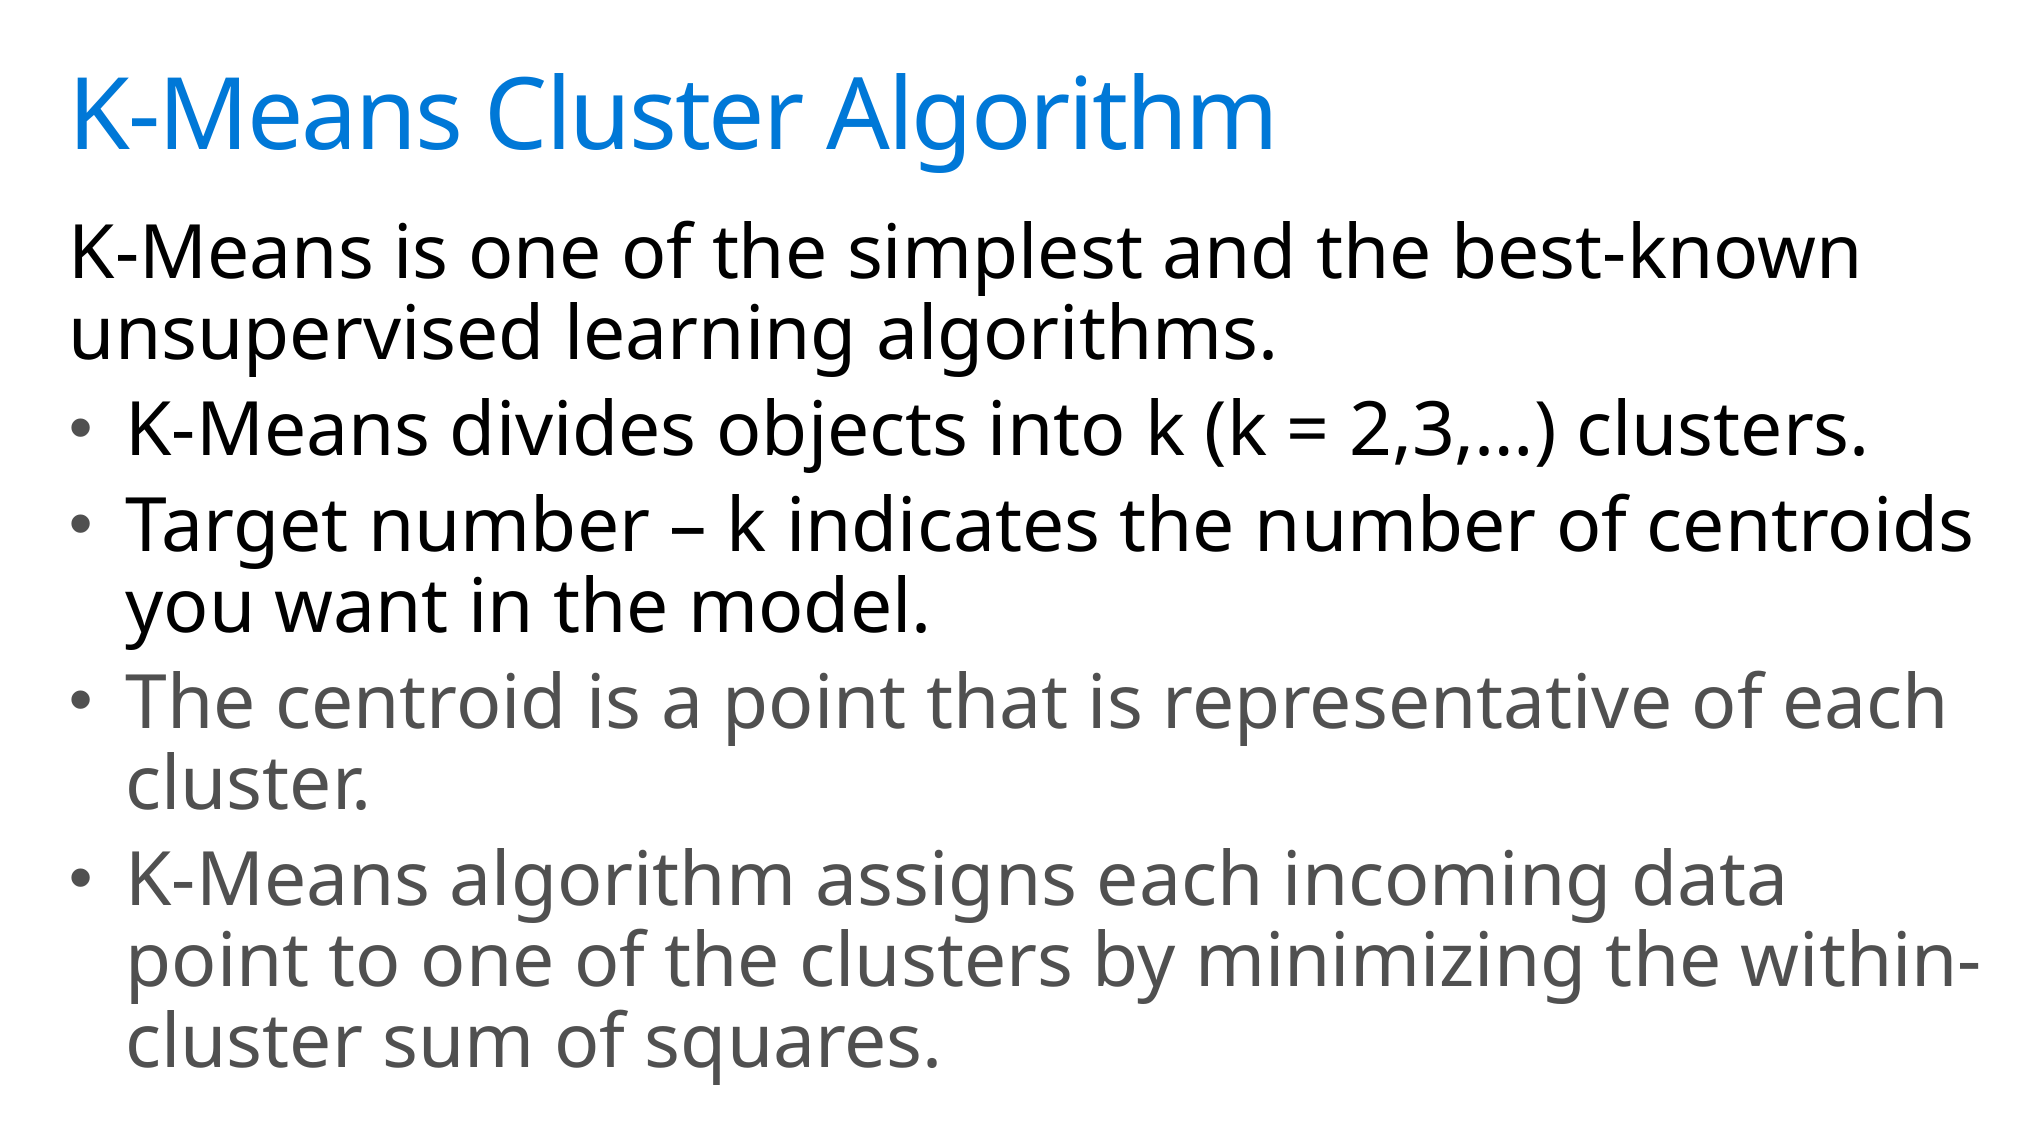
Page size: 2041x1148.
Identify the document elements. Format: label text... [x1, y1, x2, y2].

list K-Means is one of the simplest and the best-known unsupervised learning algorithms. K-Means divides objects into k (k = 2,3,…) clusters. Target number – k indicates the number of centroids you want in the model. The centroid is a point that is representative of each cluster. K-Means algorithm assigns each incoming data point to one of the clusters by minimizing the within-cluster sum of squares. [45, 198, 2009, 1138]
title K-Means Cluster Algorithm [45, 48, 1996, 198]
